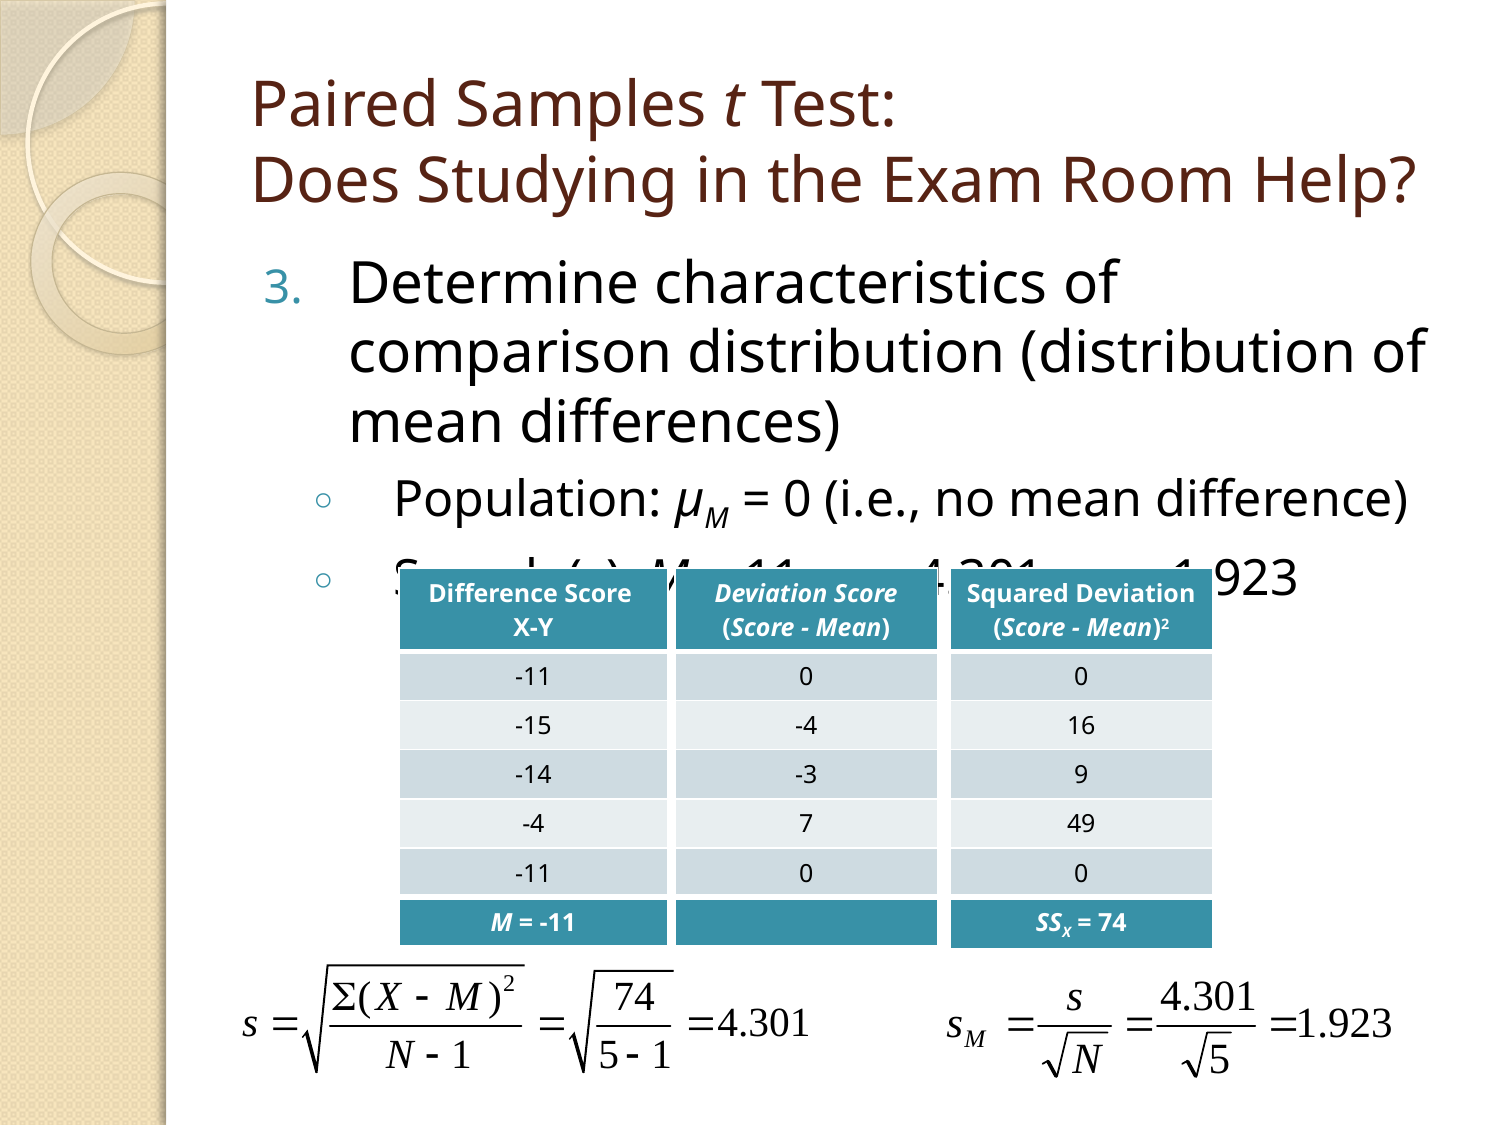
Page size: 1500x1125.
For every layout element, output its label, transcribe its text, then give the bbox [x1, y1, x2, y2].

table_cell -15 [400, 701, 667, 749]
table_cell SSX = 74 [951, 900, 1212, 948]
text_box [939, 968, 1400, 1088]
table_cell 49 [951, 800, 1212, 847]
table_cell [676, 900, 937, 945]
table_cell 0 [676, 654, 937, 700]
table_cell 0 [676, 849, 937, 894]
table_cell -11 [400, 654, 667, 700]
table_header Squared Deviation (Score - Mean)2 [951, 569, 1212, 649]
table_cell -14 [400, 750, 667, 798]
table_header Deviation Score (Score - Mean) [676, 569, 937, 649]
table_cell -3 [676, 750, 937, 798]
table_cell 0 [951, 849, 1212, 894]
table_cell M = -11 [400, 900, 667, 945]
table_cell 7 [676, 800, 937, 847]
title Paired Samples t Test: Does Studying in the Exam Room Help? [235, 45, 1466, 233]
table_cell 0 [951, 654, 1212, 700]
table_cell 16 [951, 701, 1212, 749]
table_cell -4 [400, 800, 667, 847]
table_header Difference Score X-Y [400, 569, 667, 649]
table_cell 9 [951, 750, 1212, 798]
table_cell -4 [676, 701, 937, 749]
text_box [240, 962, 808, 1076]
table_cell -11 [400, 849, 667, 894]
list Determine characteristics of comparison distribution (distribution of mean differences) Population: μM = 0 (i.e., no mean difference) Sample(s): M = 11, s = 4.301, sM = 1.923 [235, 237, 1466, 1025]
